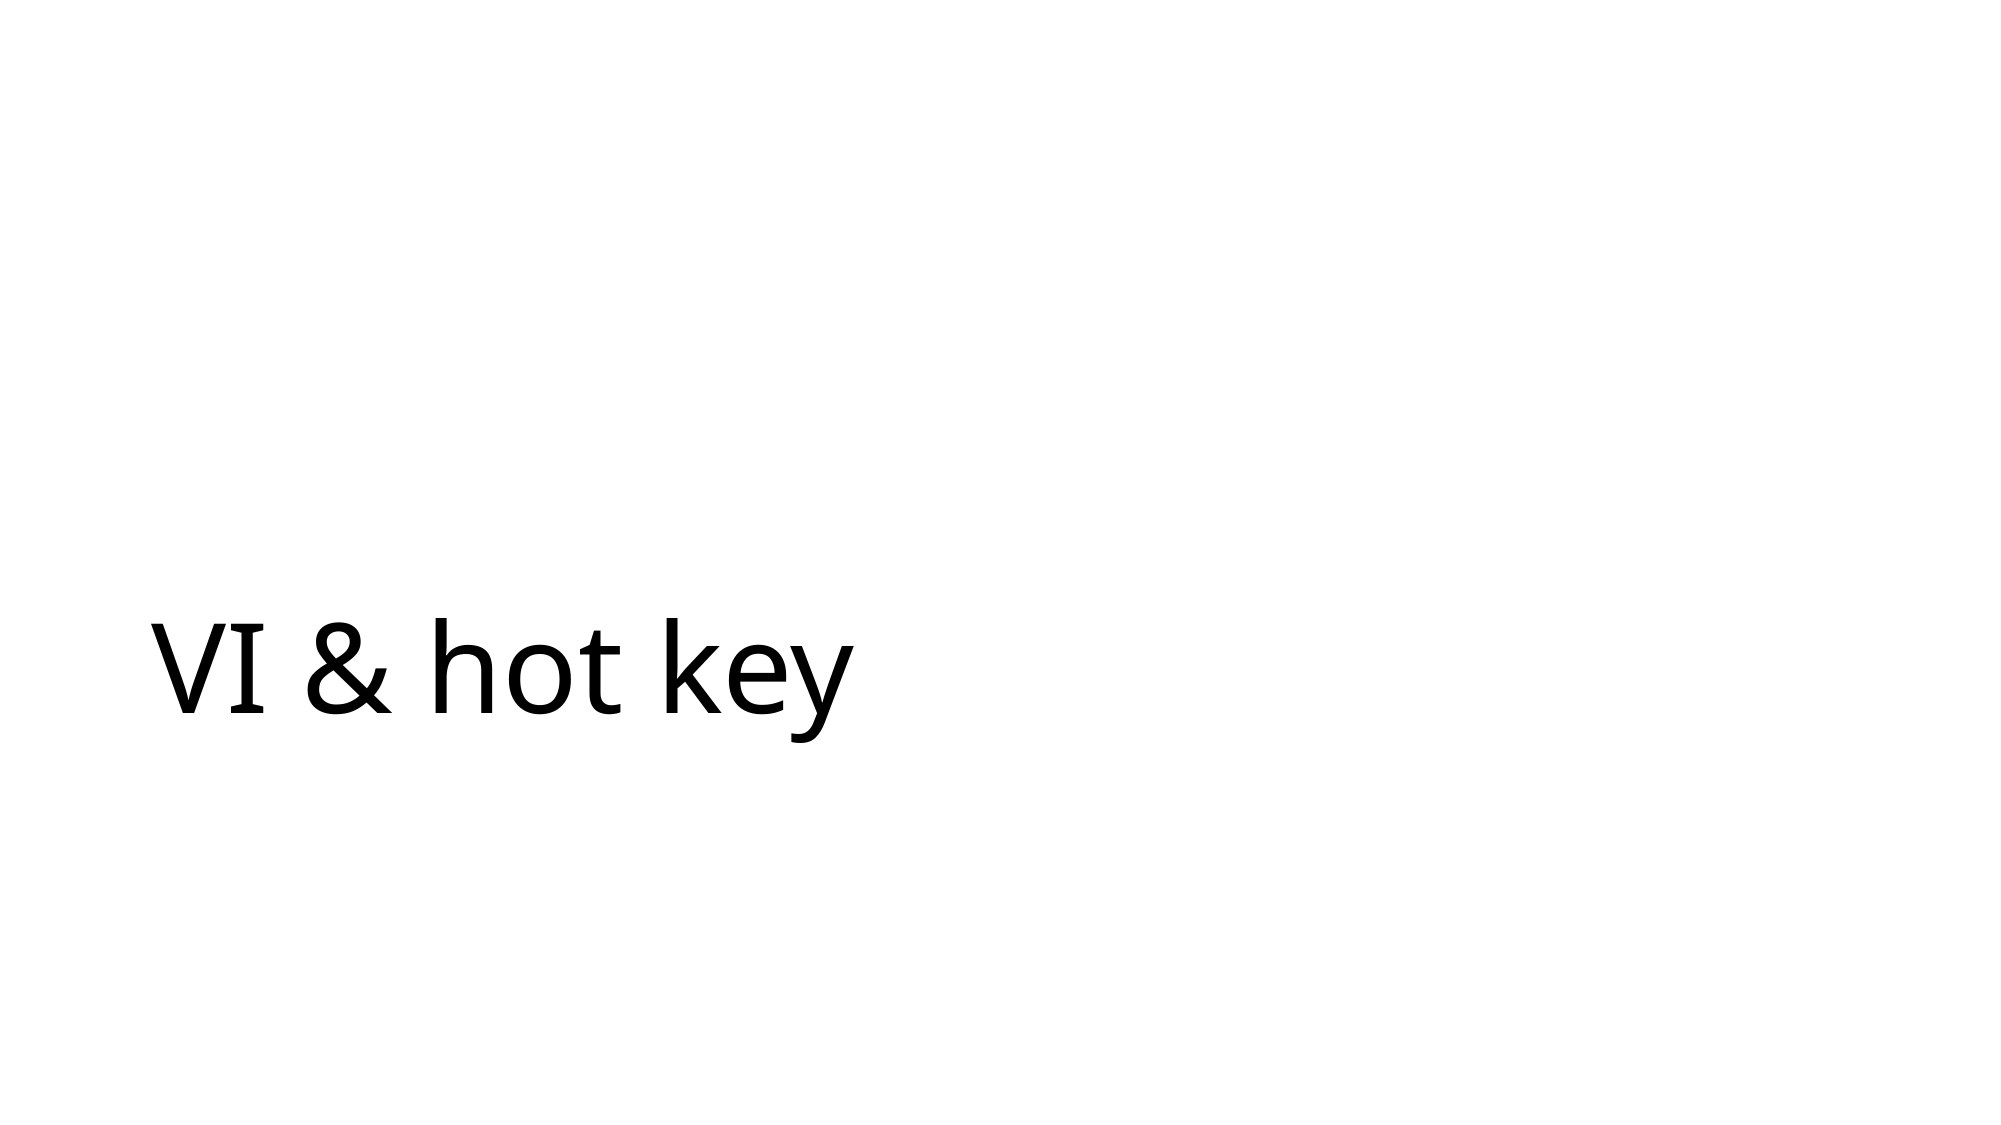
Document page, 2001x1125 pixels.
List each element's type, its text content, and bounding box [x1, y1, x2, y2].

title VI & hot key [136, 280, 1862, 749]
